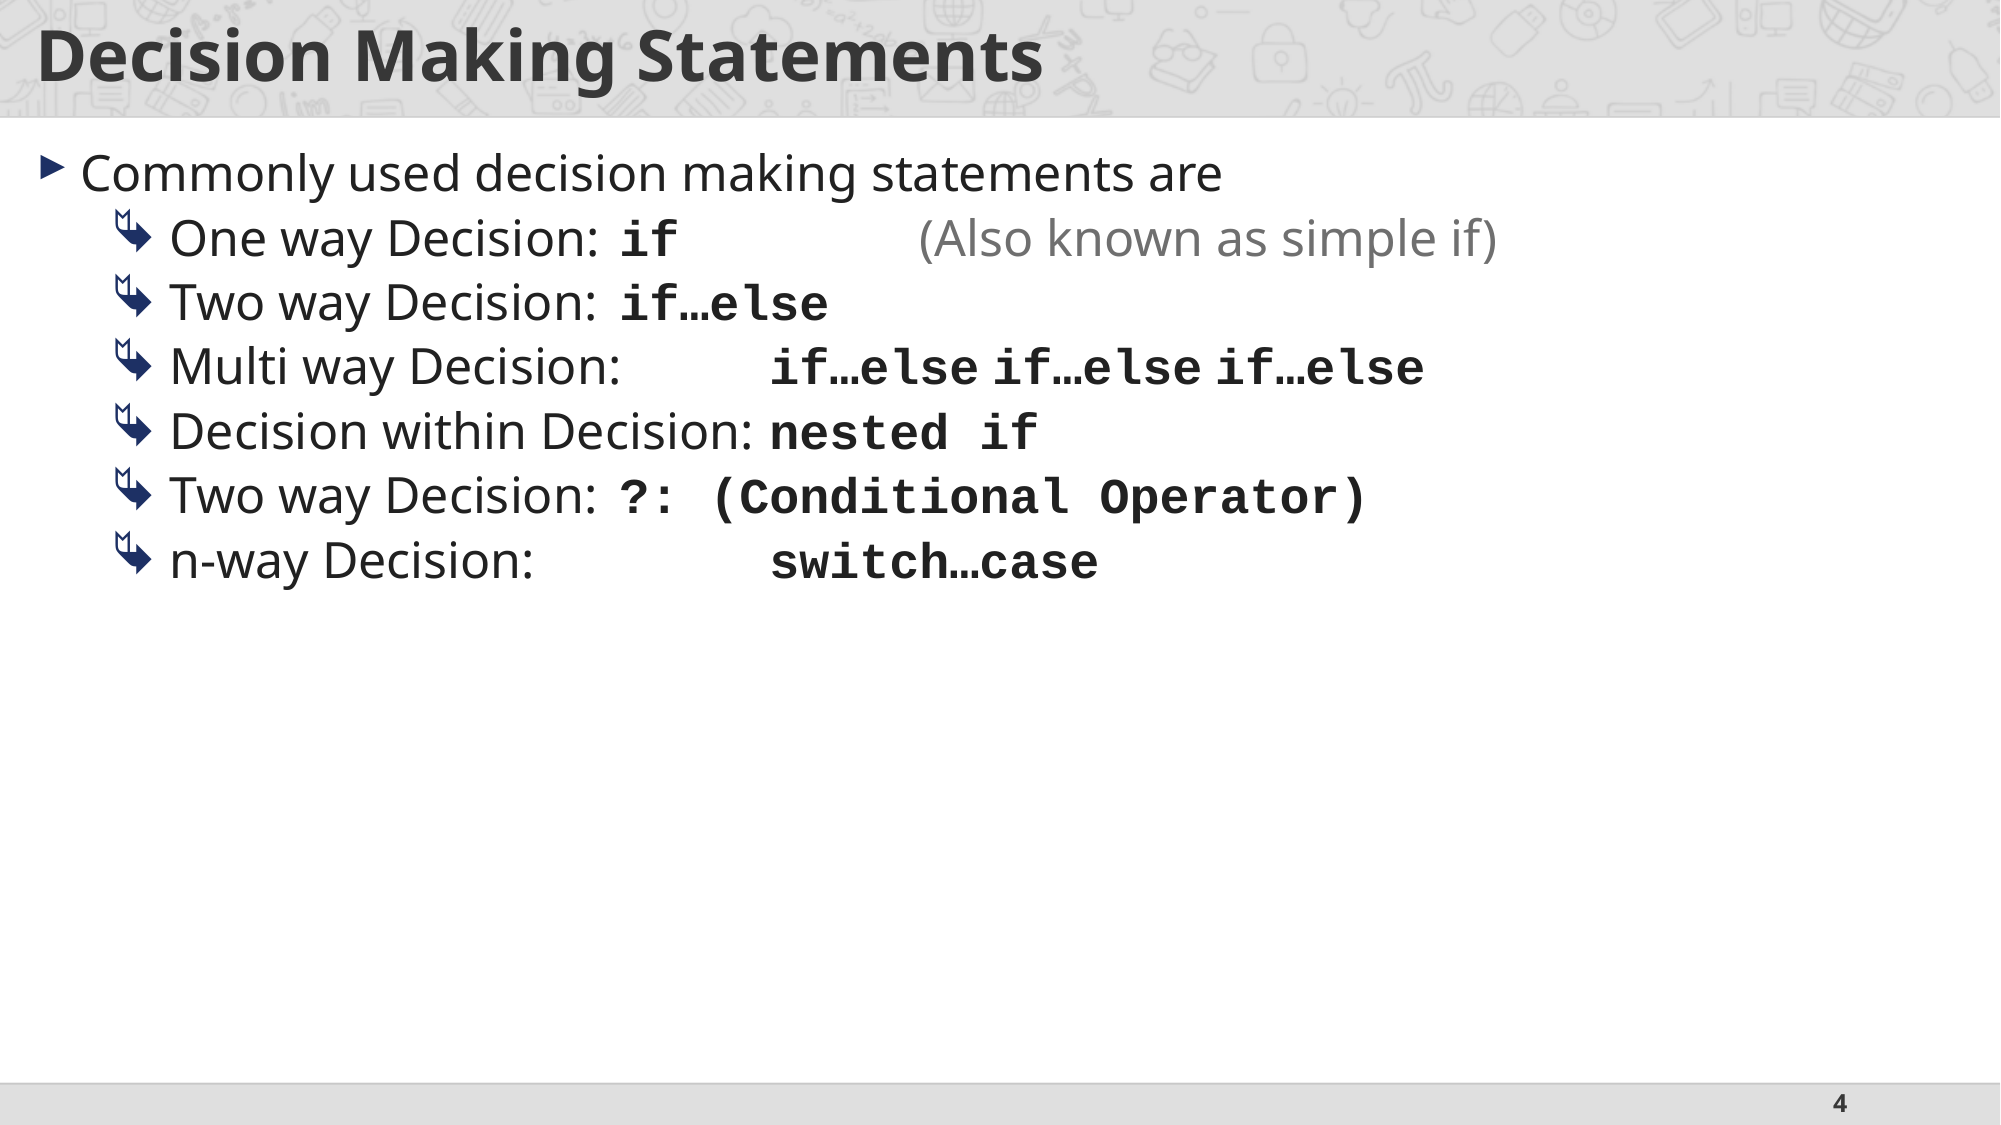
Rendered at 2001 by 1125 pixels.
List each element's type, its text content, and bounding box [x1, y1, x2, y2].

title Decision Making Statements [0, 0, 2000, 117]
list Commonly used decision making statements are One way Decision: if (Also known as simple if) Two way Decision: if…else Multi way Decision: if…else if…else if…else Decision within Decision: nested if Two way Decision: ?: (Conditional Operator) n-way Decision: switch…case [21, 141, 1979, 1059]
